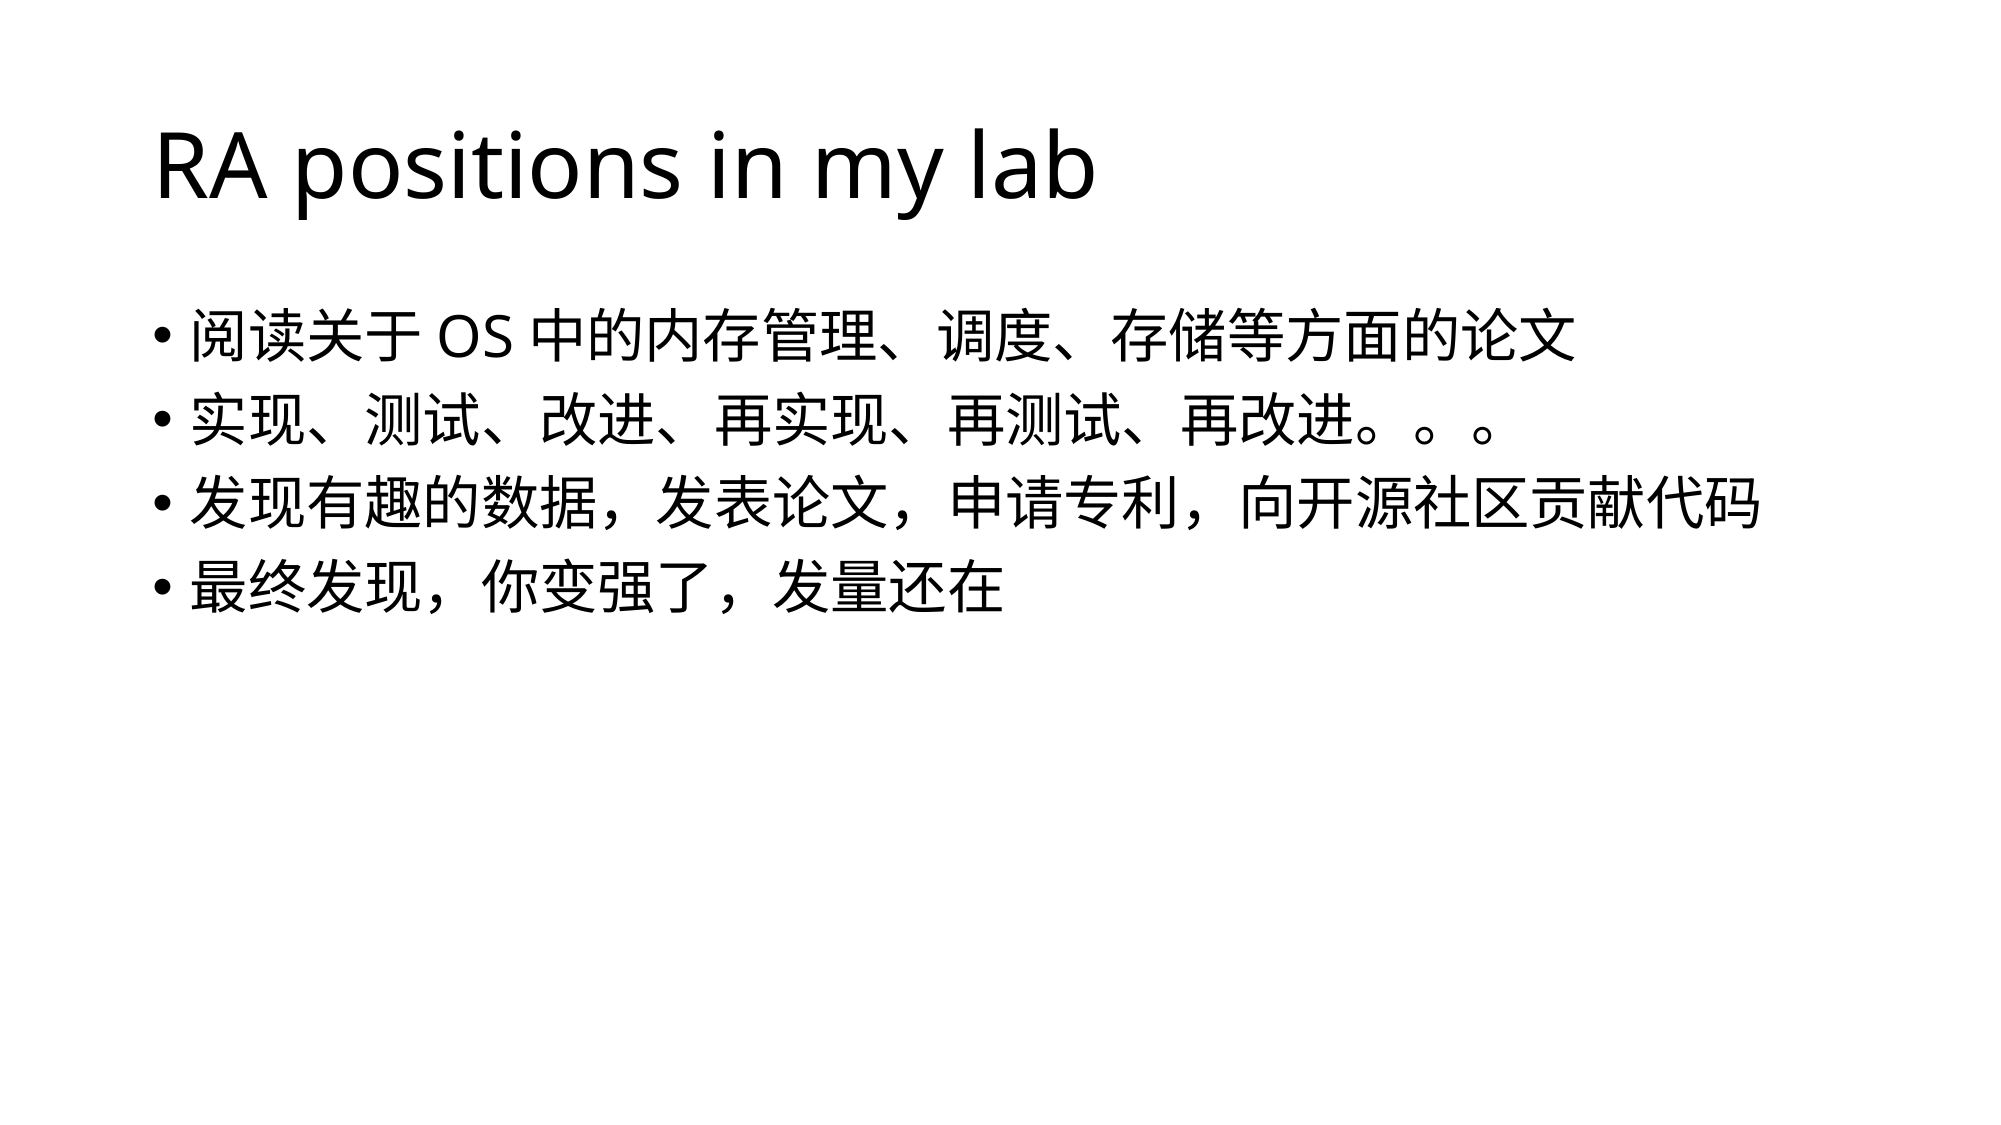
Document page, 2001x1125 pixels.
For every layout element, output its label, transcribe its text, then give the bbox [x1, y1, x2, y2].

list 阅读关于OS中的内存管理、调度、存储等方面的论文 实现、测试、改进、再实现、再测试、再改进。。。 发现有趣的数据，发表论文，申请专利，向开源社区贡献代码 最终发现，你变强了，发量还在 [137, 299, 1863, 1014]
title RA positions in my lab [137, 59, 1863, 278]
